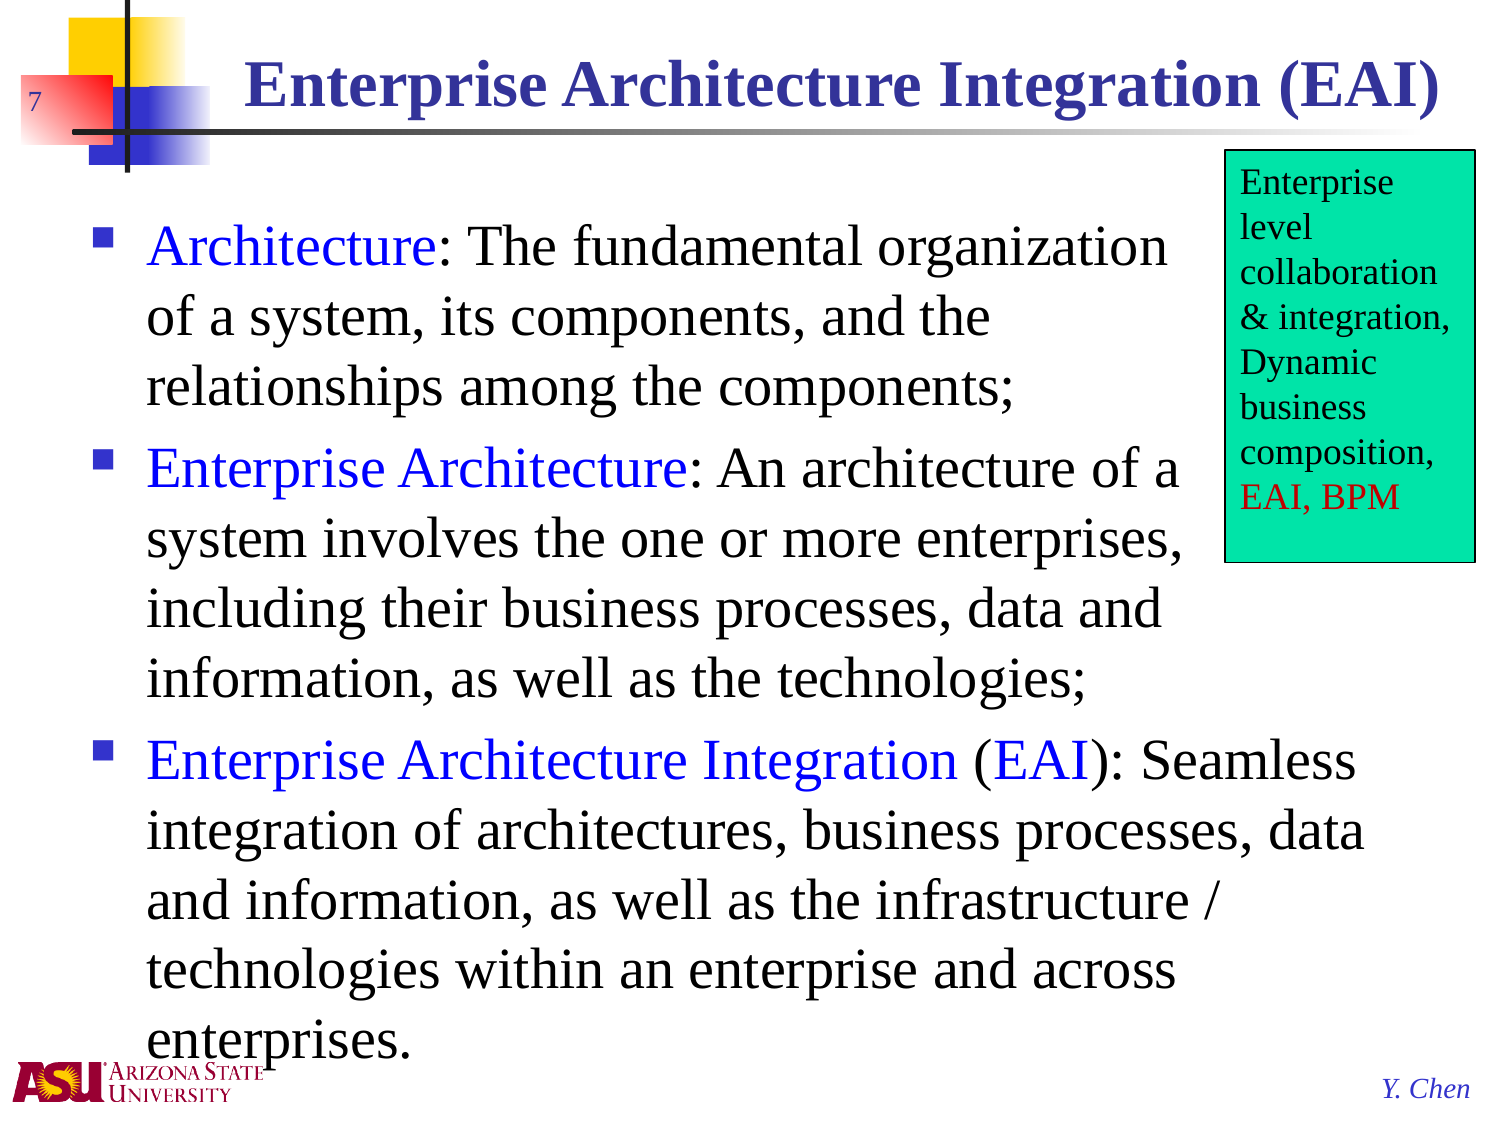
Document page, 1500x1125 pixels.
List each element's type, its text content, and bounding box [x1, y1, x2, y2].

text_box Enterprise level collaboration & integration, Dynamic business composition, EAI, BPM [1224, 149, 1475, 563]
slide_number 7 [12, 49, 151, 126]
list Architecture: The fundamental organization of a system, its components, and the relationships among the components; Enterprise Architecture: An architecture of a system involves the one or more enterprises, including their business processes, data and information, as well as the technologies; Enterprise Architecture Integration (EAI): Seamless integration of architectures, business processes, data and information, as well as the infrastructure / technologies within an enterprise and across enterprises. [74, 199, 1470, 1007]
picture [12, 1062, 263, 1102]
title Enterprise Architecture Integration (EAI) [199, 24, 1488, 128]
